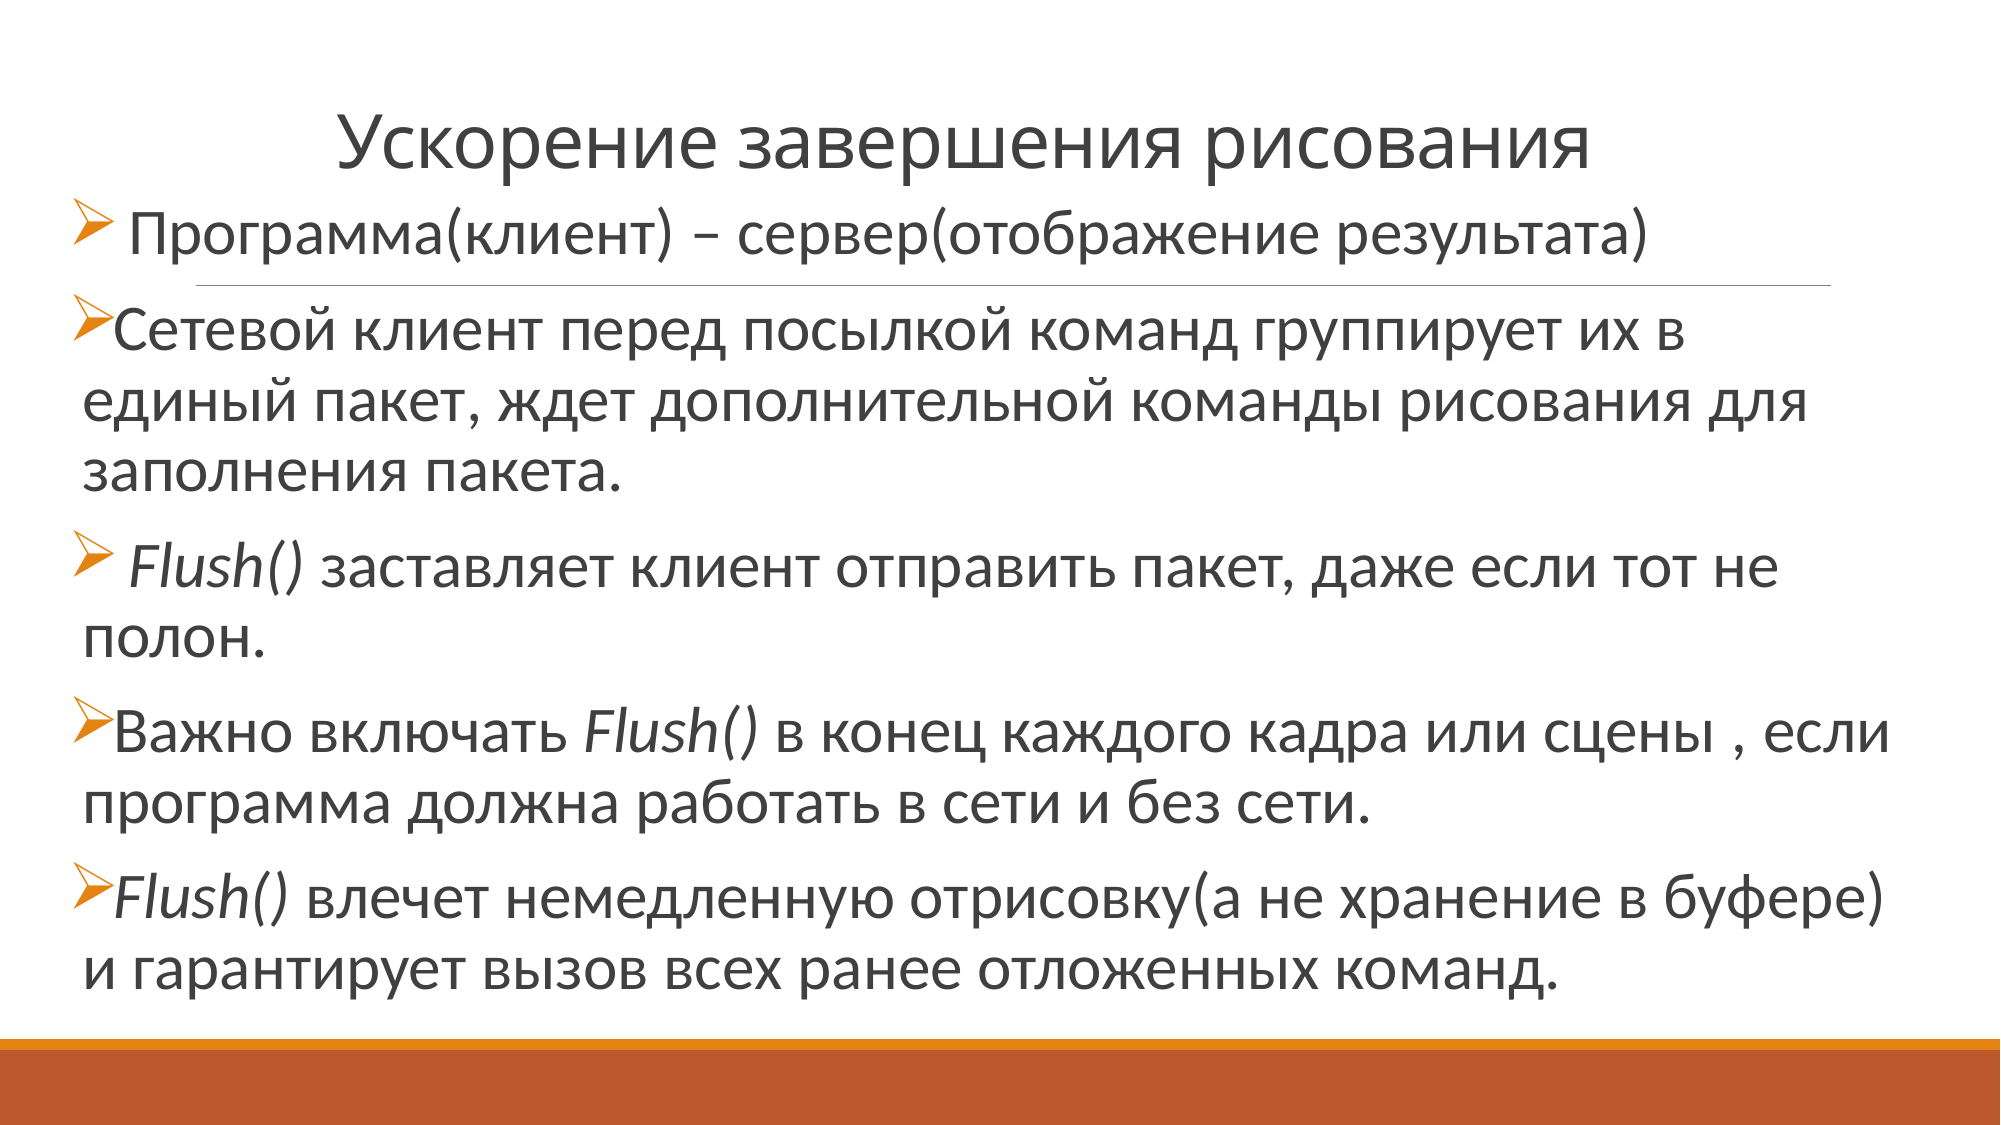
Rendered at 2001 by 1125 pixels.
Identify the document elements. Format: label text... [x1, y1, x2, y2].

list Программа(клиент) – сервер(отображение результата) Сетевой клиент перед посылкой команд группирует их в единый пакет, ждет дополнительной команды рисования для заполнения пакета. Flush() заставляет клиент отправить пакет, даже если тот не полон. Важно включать Flush() в конец каждого кадра или сцены , если программа должна работать в сети и без сети. Flush() влечет немедленную отрисовку(а не хранение в буфере) и гарантирует вызов всех ранее отложенных команд. [68, 191, 1905, 1030]
title Ускорение завершения рисования [99, 47, 1830, 191]
